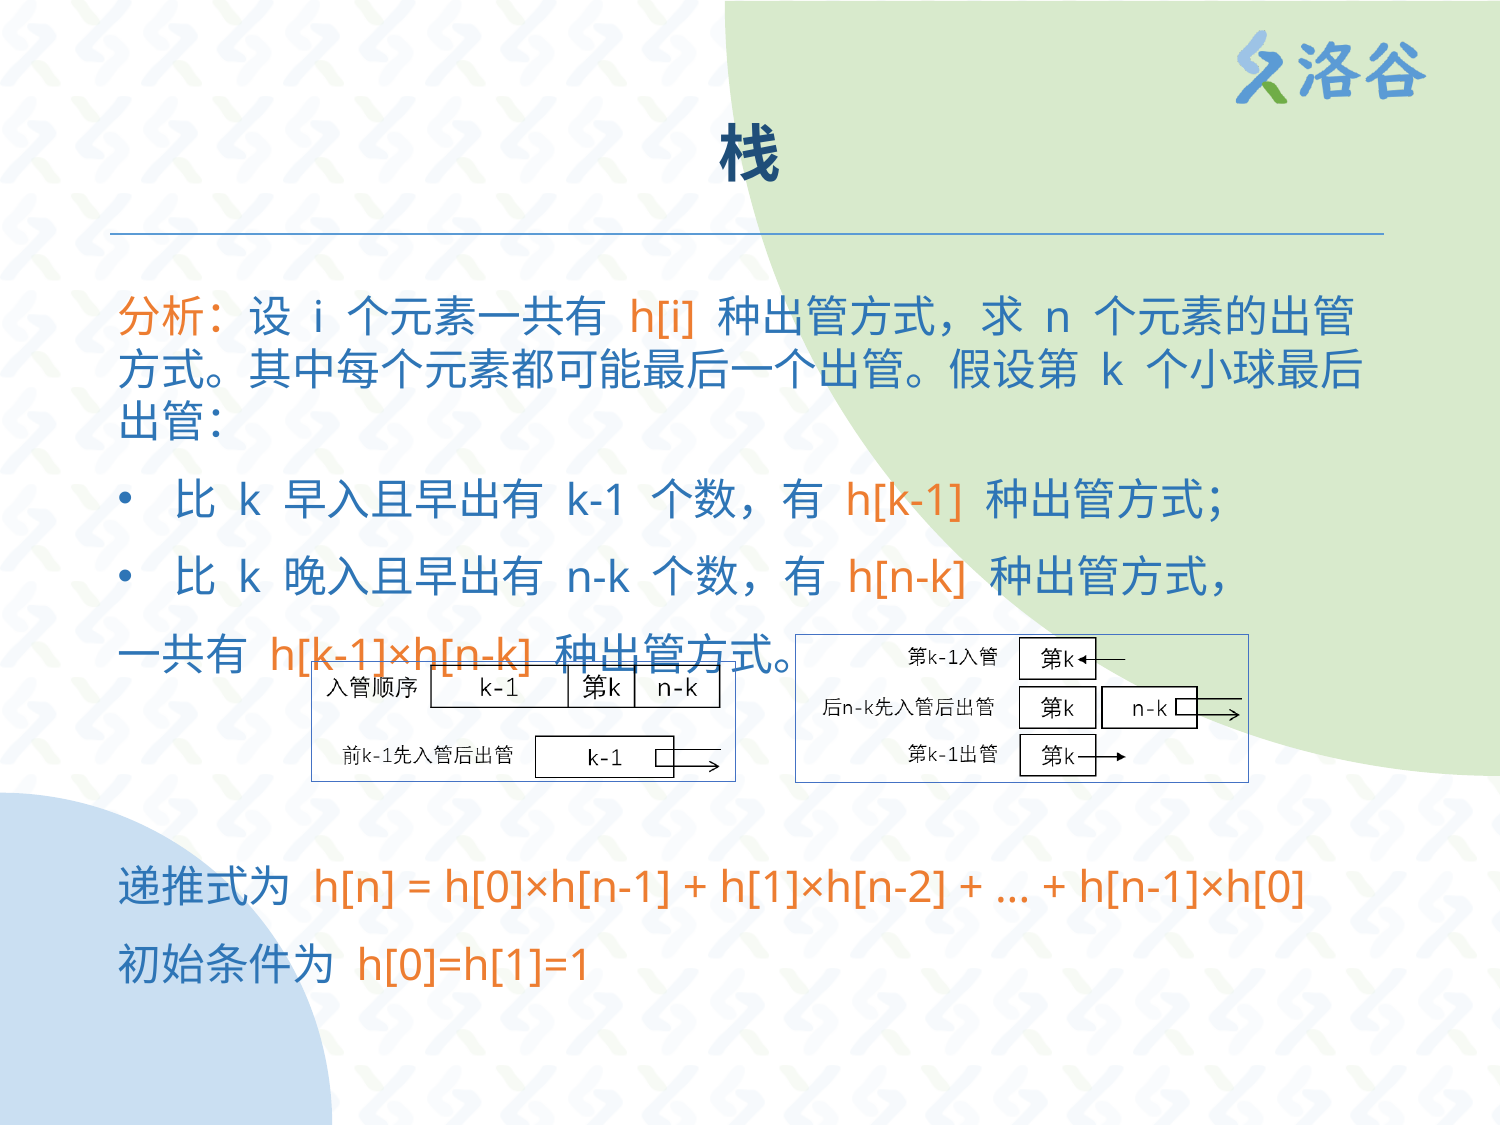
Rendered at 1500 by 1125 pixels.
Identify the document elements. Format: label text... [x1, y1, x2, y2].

picture [1235, 26, 1427, 108]
picture [311, 661, 736, 782]
list 分析：设 i 个元素一共有 h[i] 种出管方式，求 n 个元素的出管方式。其中每个元素都可能最后一个出管。假设第 k 个小球最后出管： 比 k 早入且早出有 k-1 个数，有 h[k-1] 种出管方式； 比 k 晚入且早出有 n-k 个数，有 h[n-k] 种出管方式， 一共有 h[k-1]×h[n-k] 种出管方式。 递推式为 h[n] = h[0]×h[n-1] + h[1]×h[n-2] + ... + h[n-1]×h[0] 初始条件为 h[0]=h[1]=1 [102, 281, 1397, 1048]
title 栈 [102, 77, 1397, 198]
picture [795, 634, 1249, 783]
